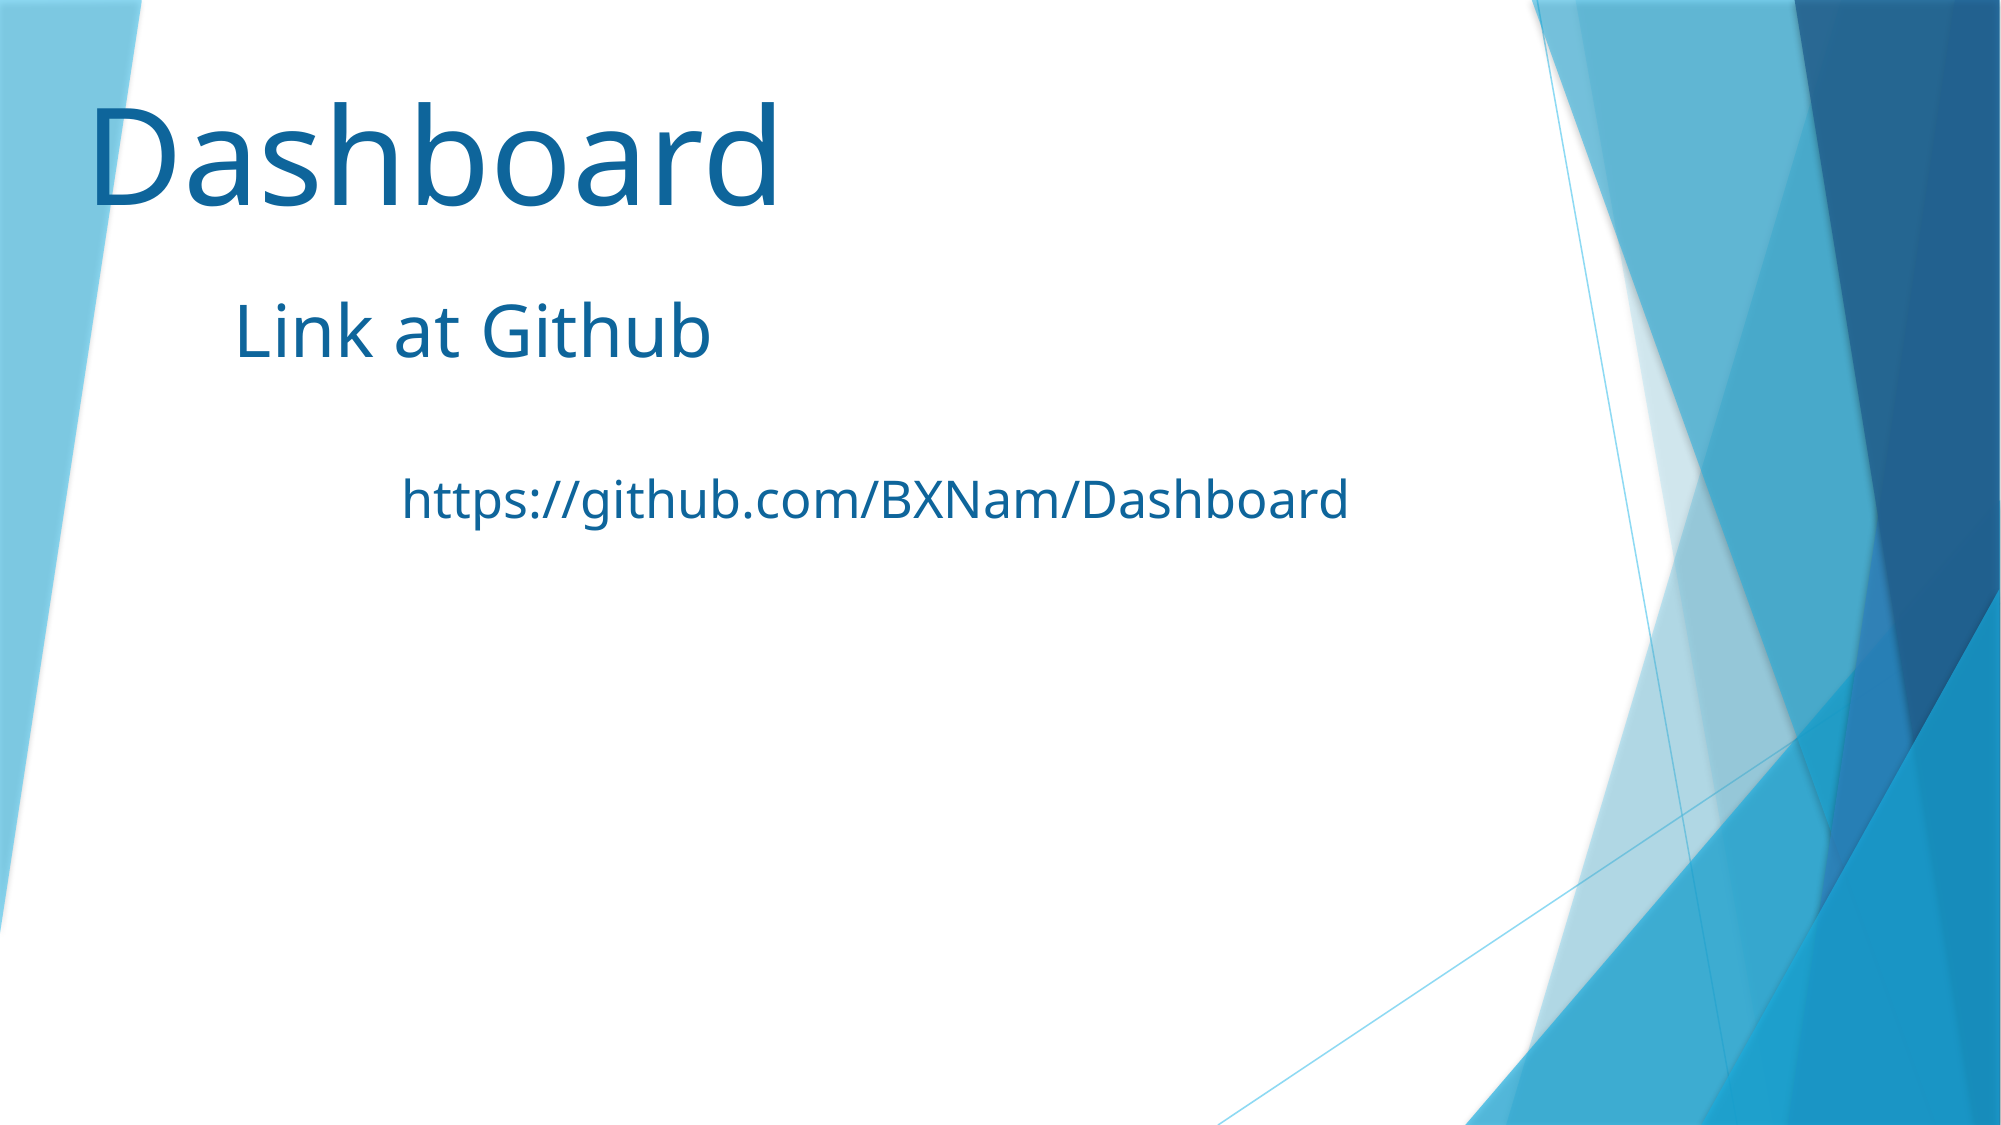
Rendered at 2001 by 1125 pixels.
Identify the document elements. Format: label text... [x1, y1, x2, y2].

text_box Link at Github [219, 276, 786, 380]
text_box [241, 416, 1597, 622]
text_box https://github.com/BXNam/Dashboard [387, 458, 1366, 536]
title Dashboard [69, 50, 1971, 241]
